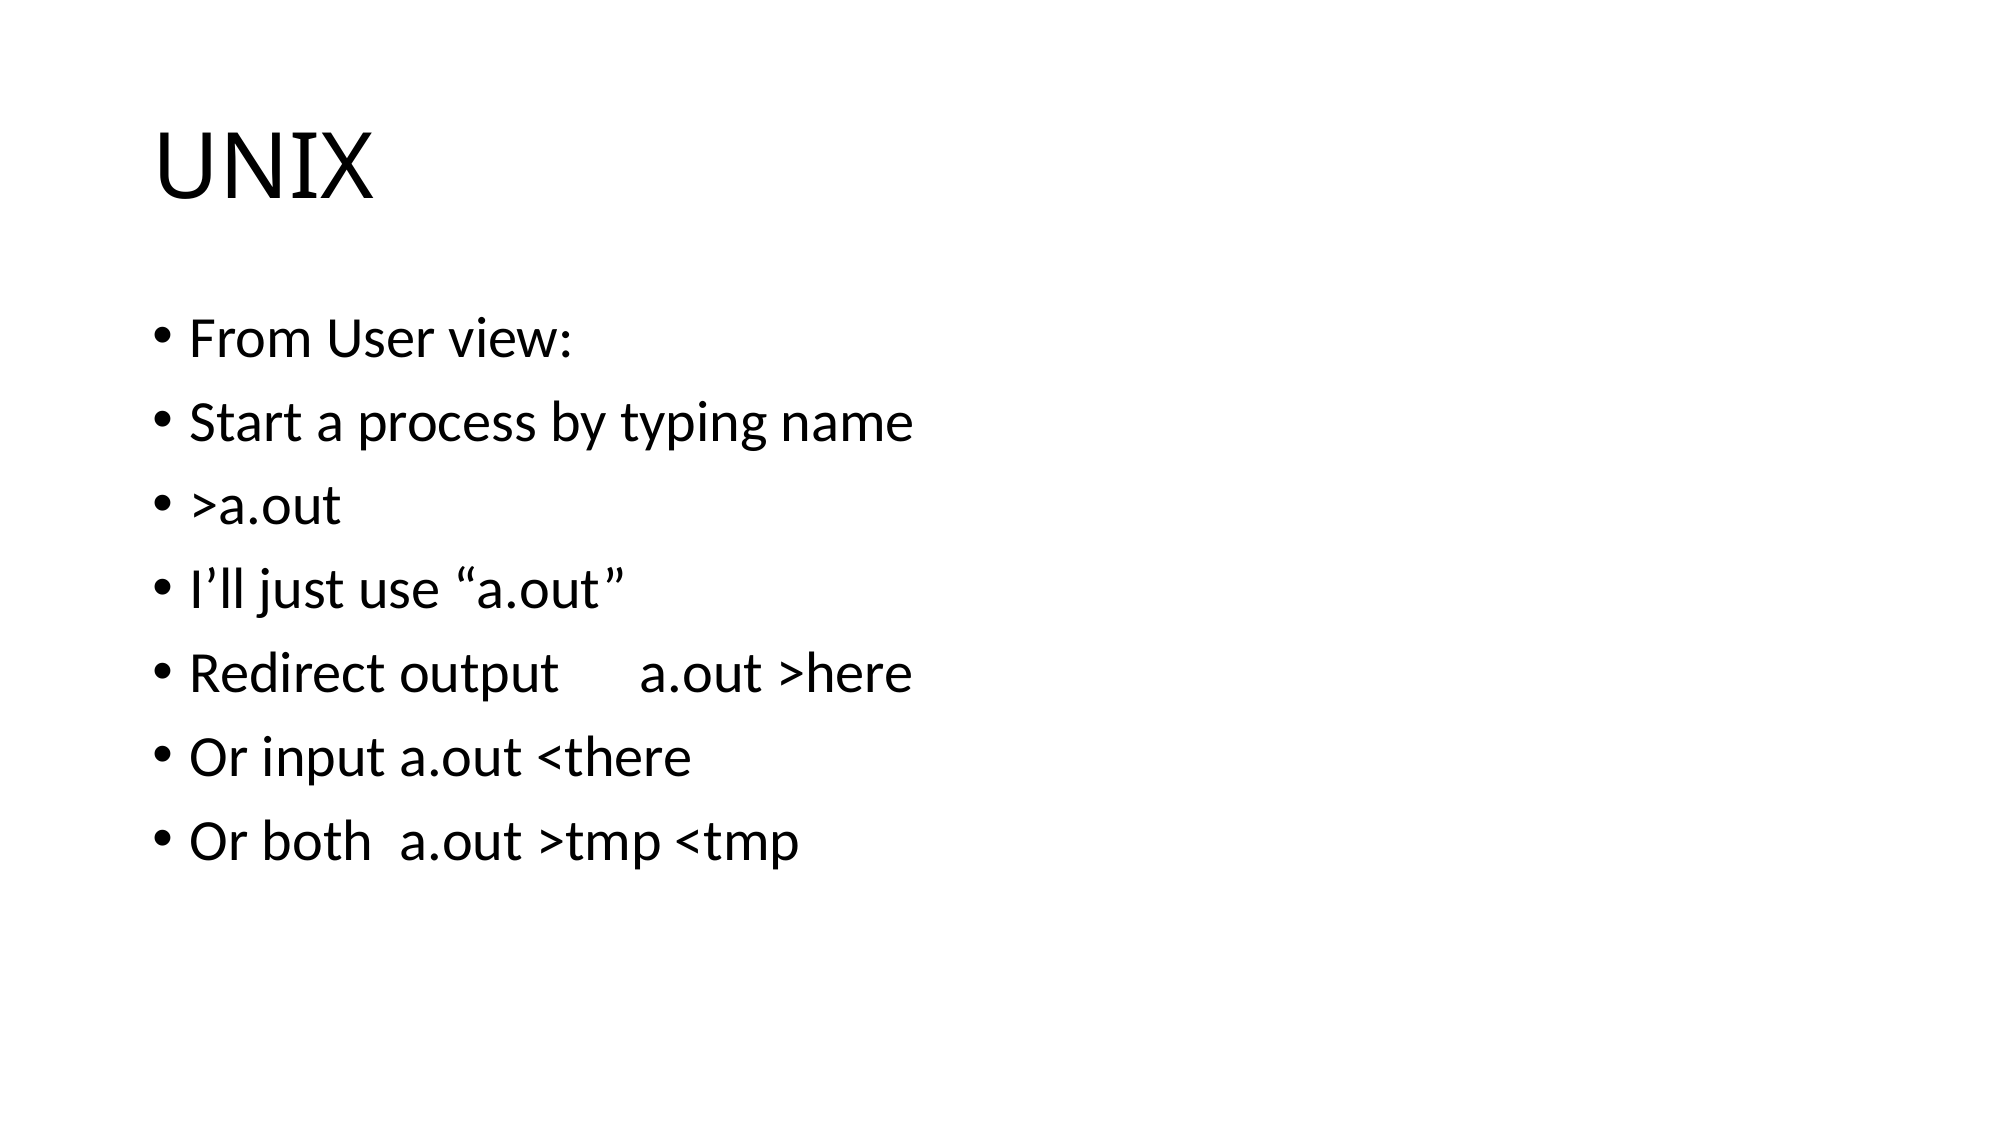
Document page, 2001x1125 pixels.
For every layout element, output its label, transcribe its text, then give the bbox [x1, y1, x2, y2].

title UNIX [137, 59, 1863, 278]
list From User view: Start a process by typing name >a.out I’ll just use “a.out” Redirect output a.out >here Or input a.out <there Or both a.out >tmp <tmp [137, 299, 1863, 1014]
